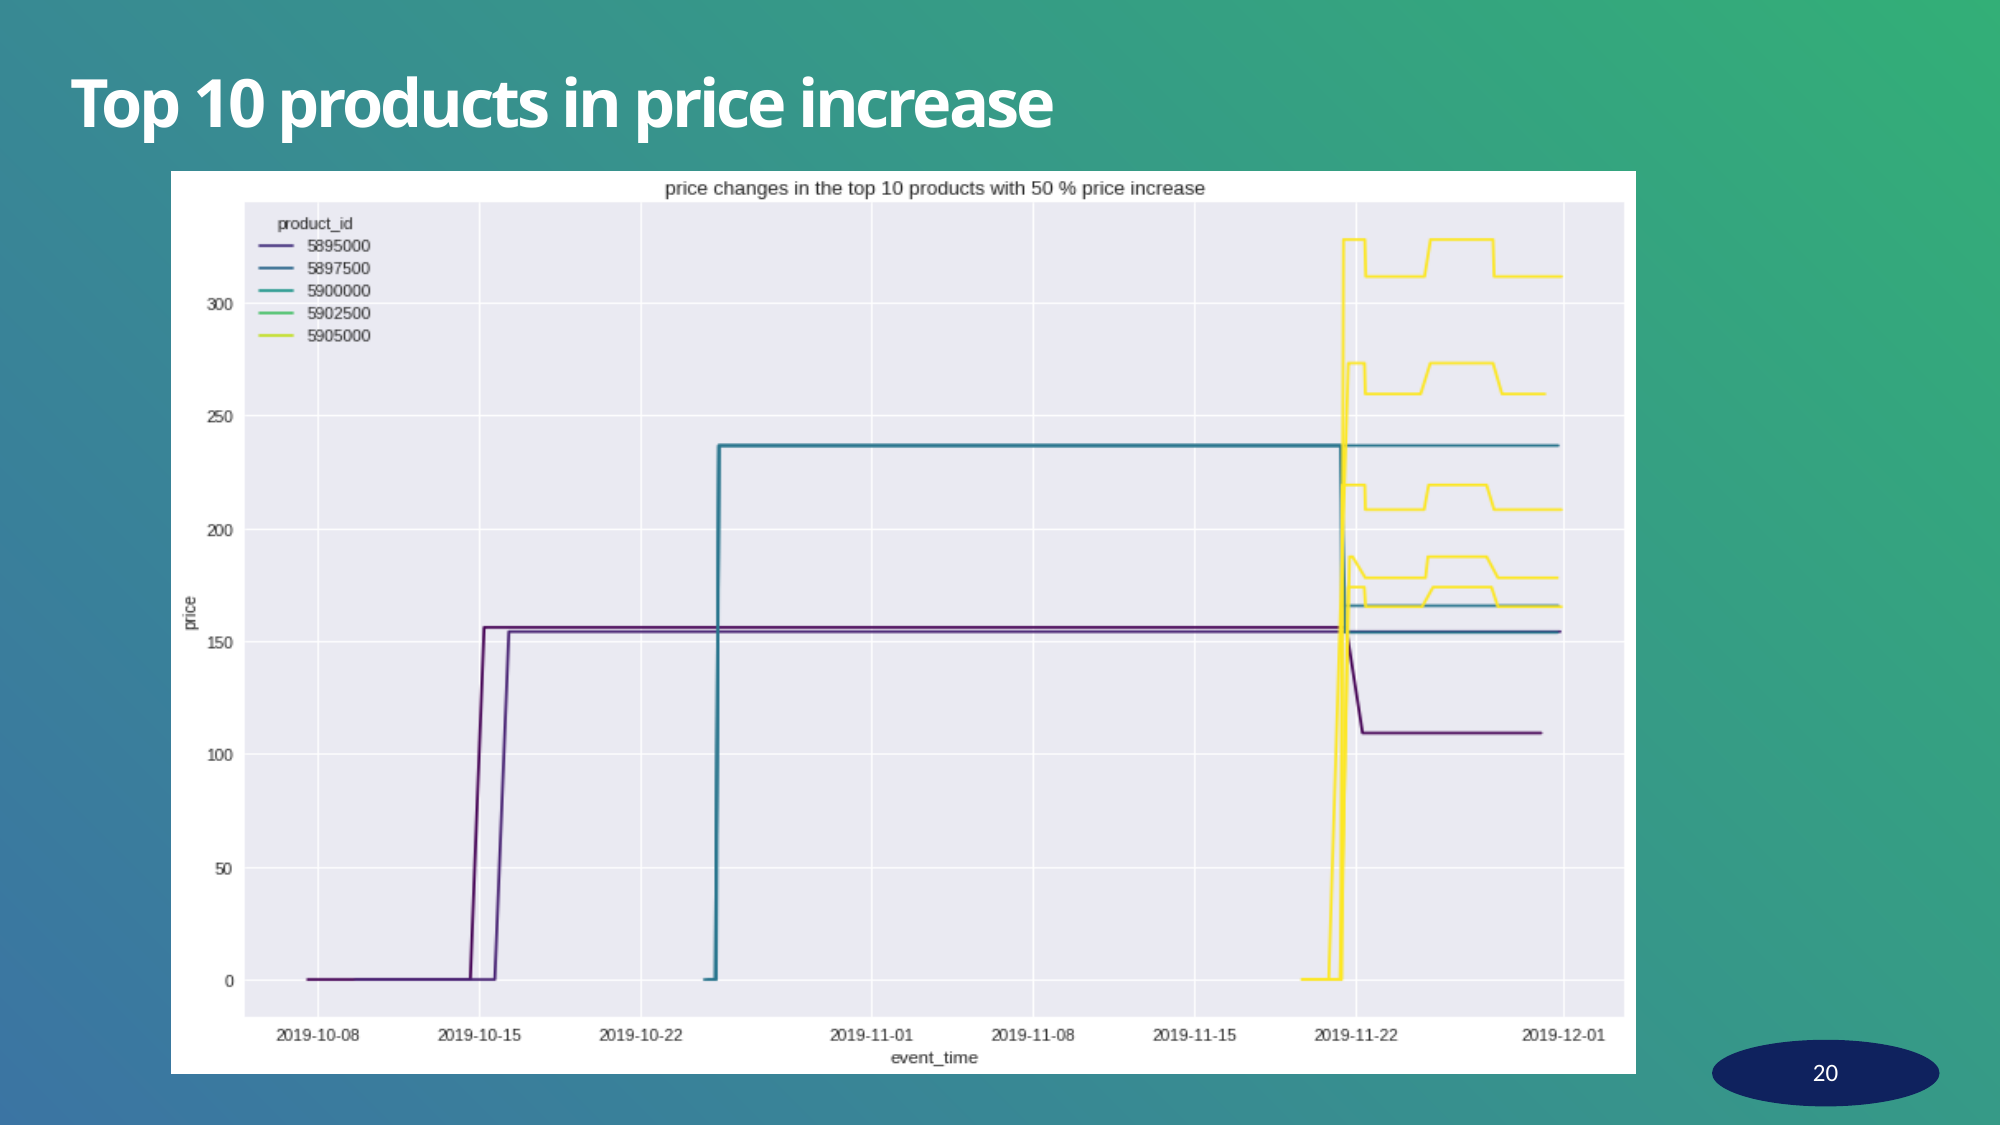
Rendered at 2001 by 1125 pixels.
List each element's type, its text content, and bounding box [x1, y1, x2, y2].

picture [171, 171, 1636, 1074]
text_box 20 [1712, 1039, 1940, 1107]
title Top 10 products in price increase [70, 70, 1930, 142]
